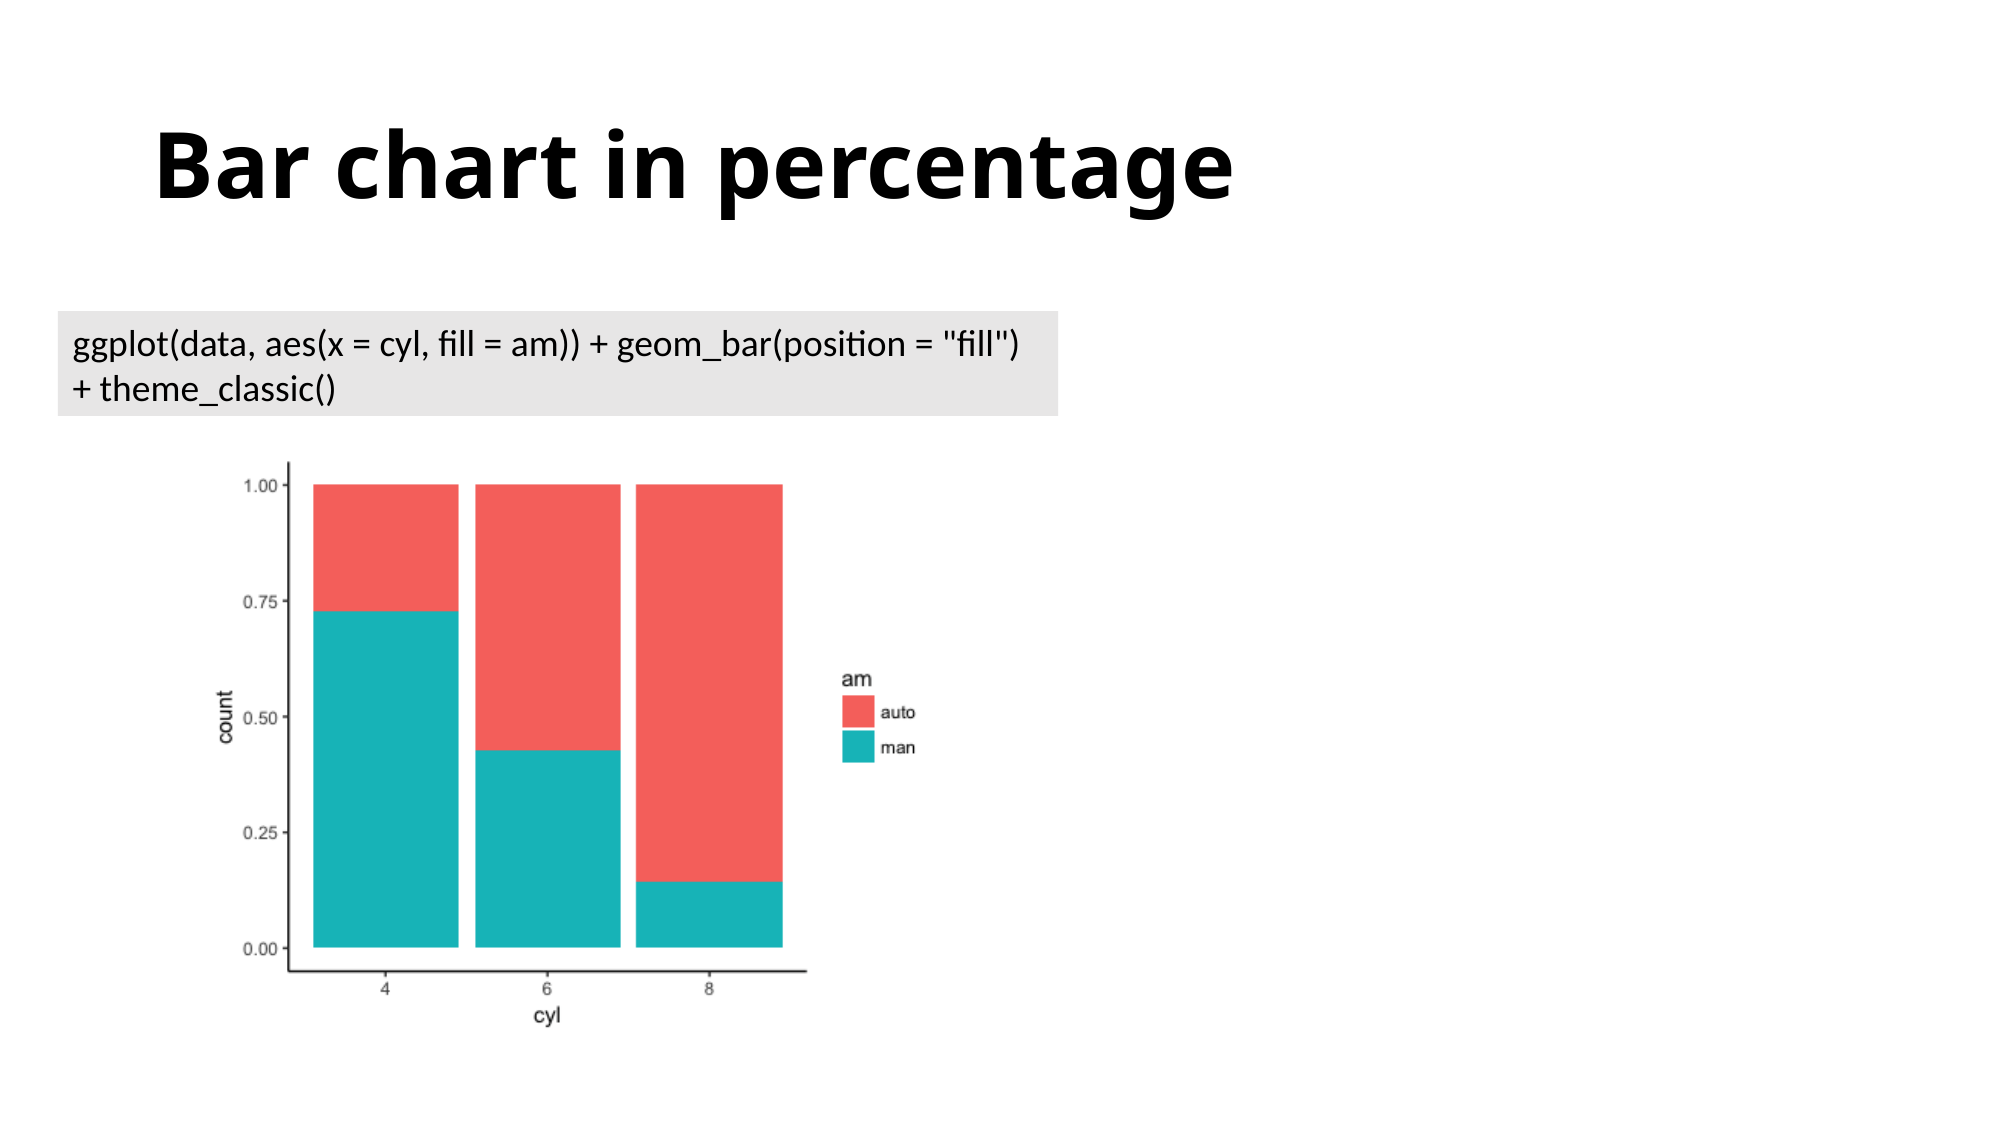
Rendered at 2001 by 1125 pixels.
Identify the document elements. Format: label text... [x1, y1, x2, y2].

title Bar chart in percentage [137, 59, 1863, 278]
picture [205, 451, 940, 1038]
text_box ggplot(data, aes(x = cyl, fill = am)) + geom_bar(position = "fill") + theme_classic() [57, 311, 1059, 416]
